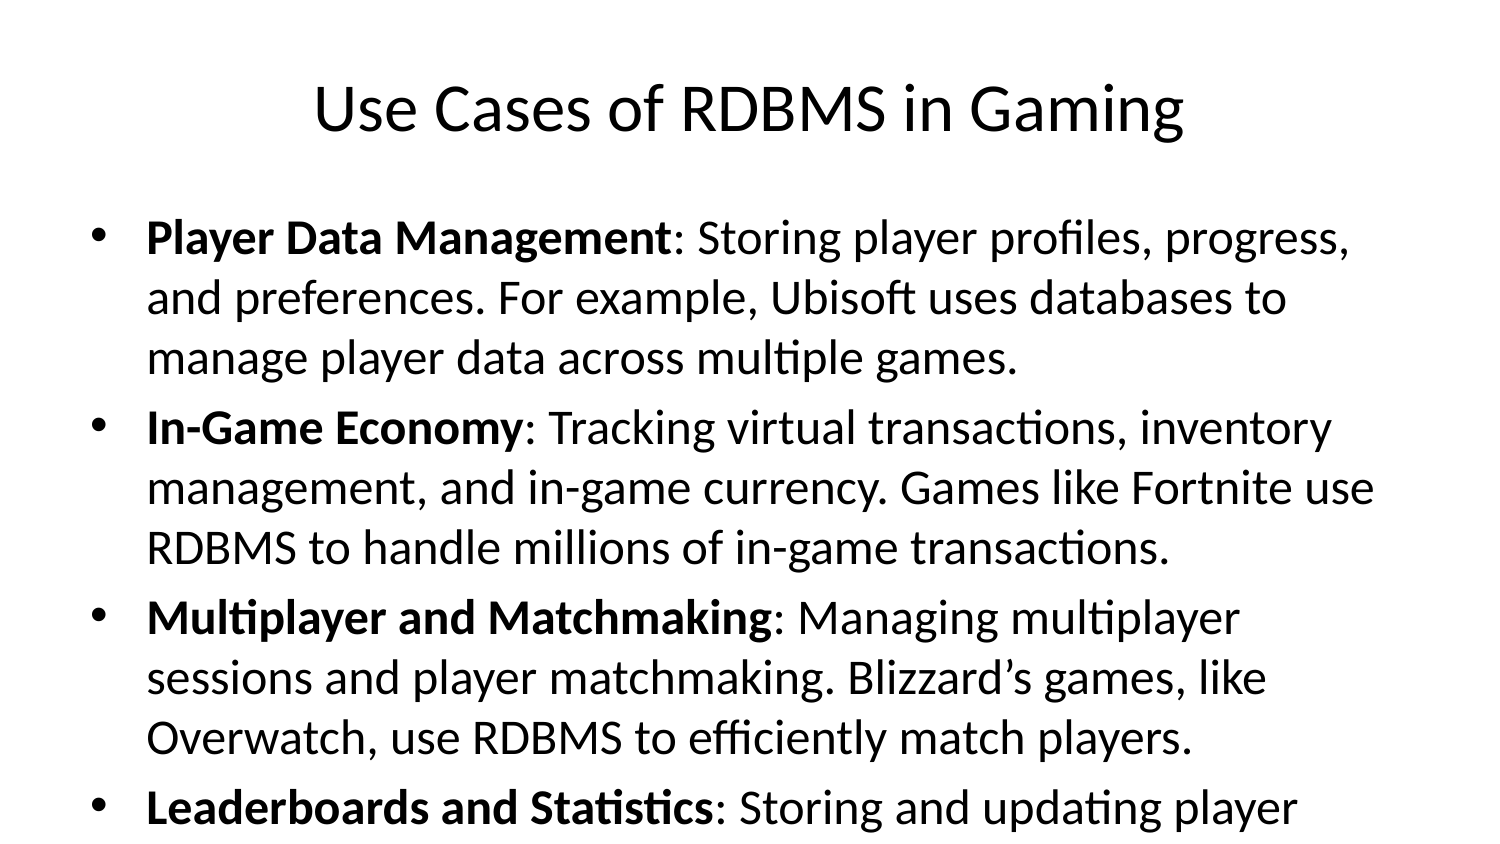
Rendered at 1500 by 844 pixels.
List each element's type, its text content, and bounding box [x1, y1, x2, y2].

list Player Data Management: Storing player profiles, progress, and preferences. For example, Ubisoft uses databases to manage player data across multiple games. In-Game Economy: Tracking virtual transactions, inventory management, and in-game currency. Games like Fortnite use RDBMS to handle millions of in-game transactions. Multiplayer and Matchmaking: Managing multiplayer sessions and player matchmaking. Blizzard’s games, like Overwatch, use RDBMS to efficiently match players. Leaderboards and Statistics: Storing and updating player rankings and game statistics in real-time. EA’s sports games use RDBMS to maintain global leaderboards. [75, 196, 1425, 754]
title Use Cases of RDBMS in Gaming [75, 33, 1425, 175]
